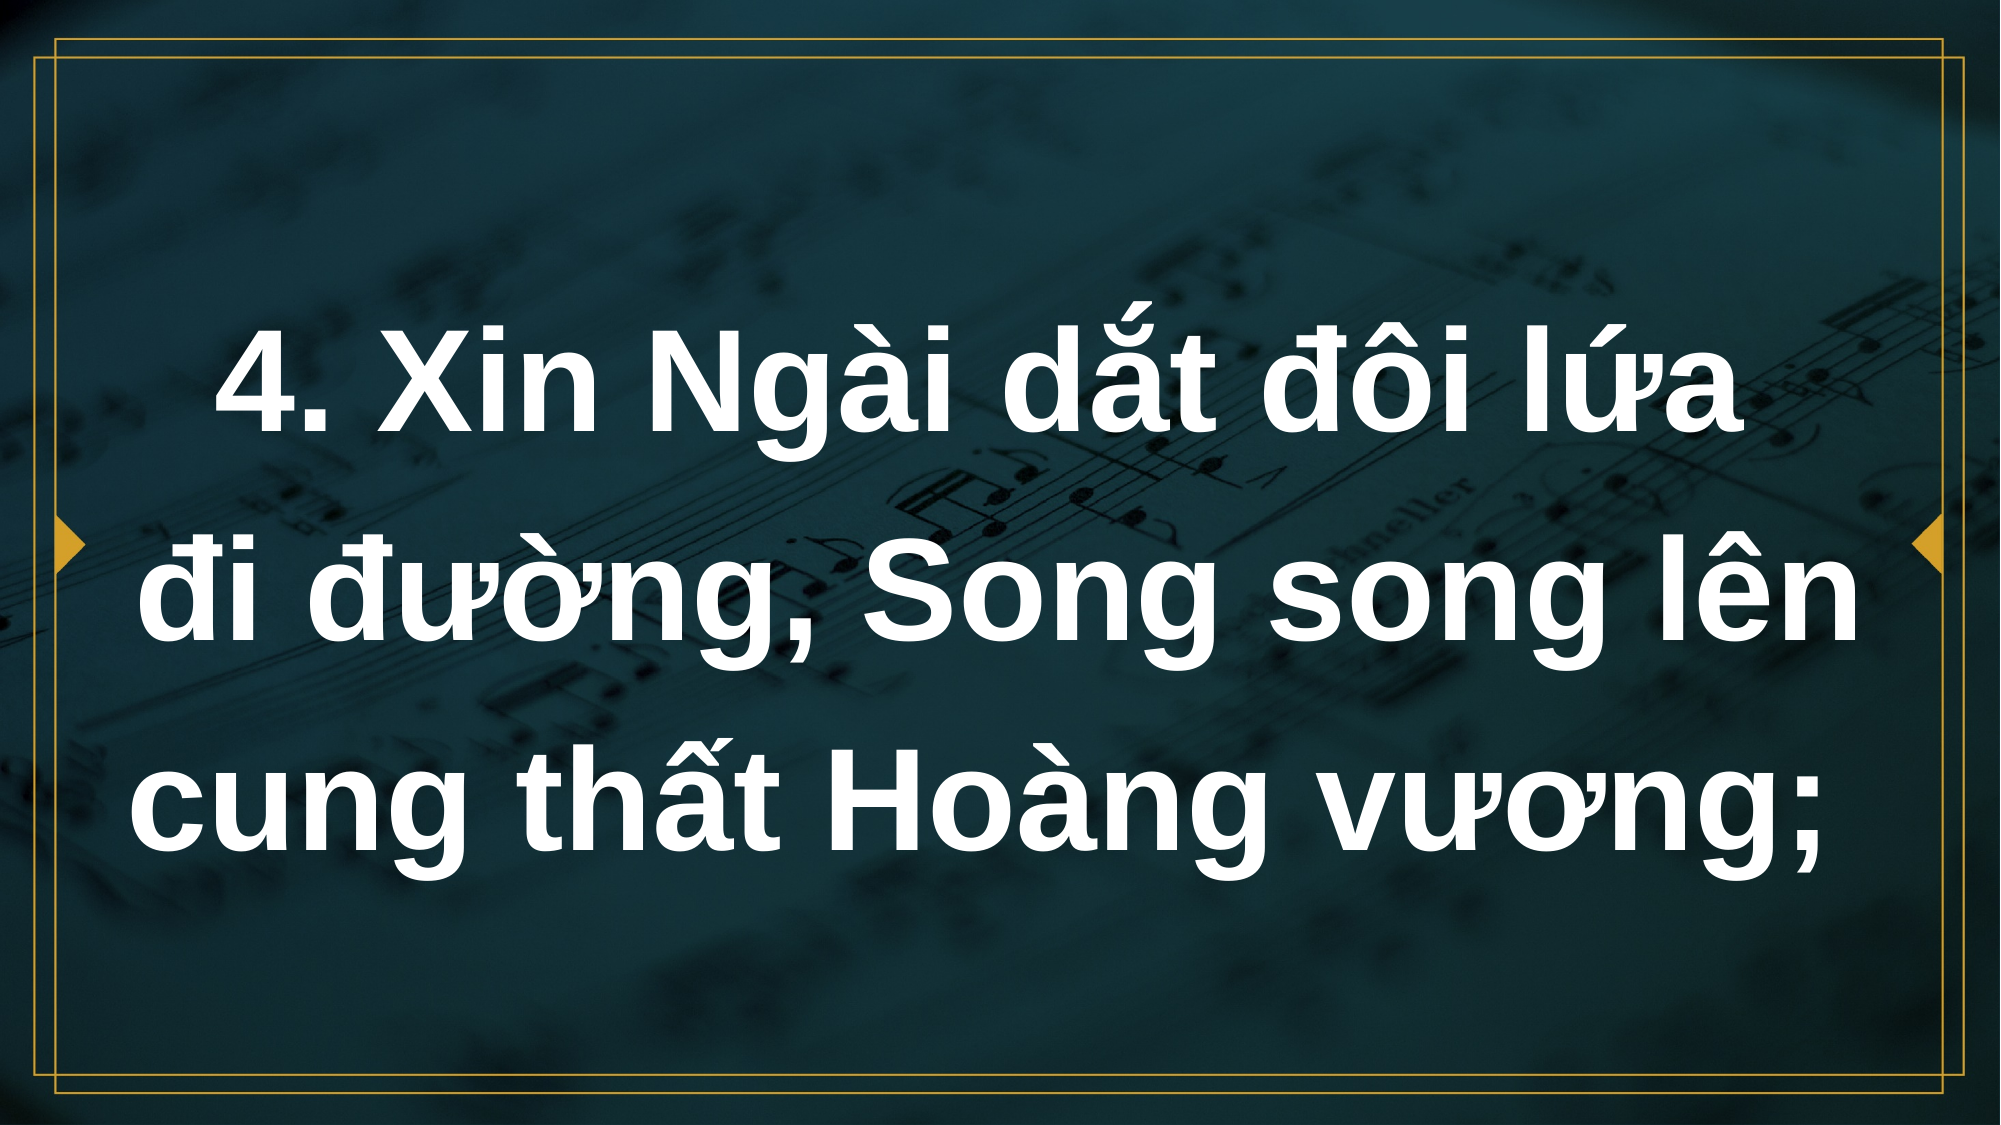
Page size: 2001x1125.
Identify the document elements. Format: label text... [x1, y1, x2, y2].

title 4. Xin Ngài dắt đôi lứa đi đường, Song song lên cung thất Hoàng vương; [55, 53, 1945, 1077]
picture [0, 0, 2000, 1125]
